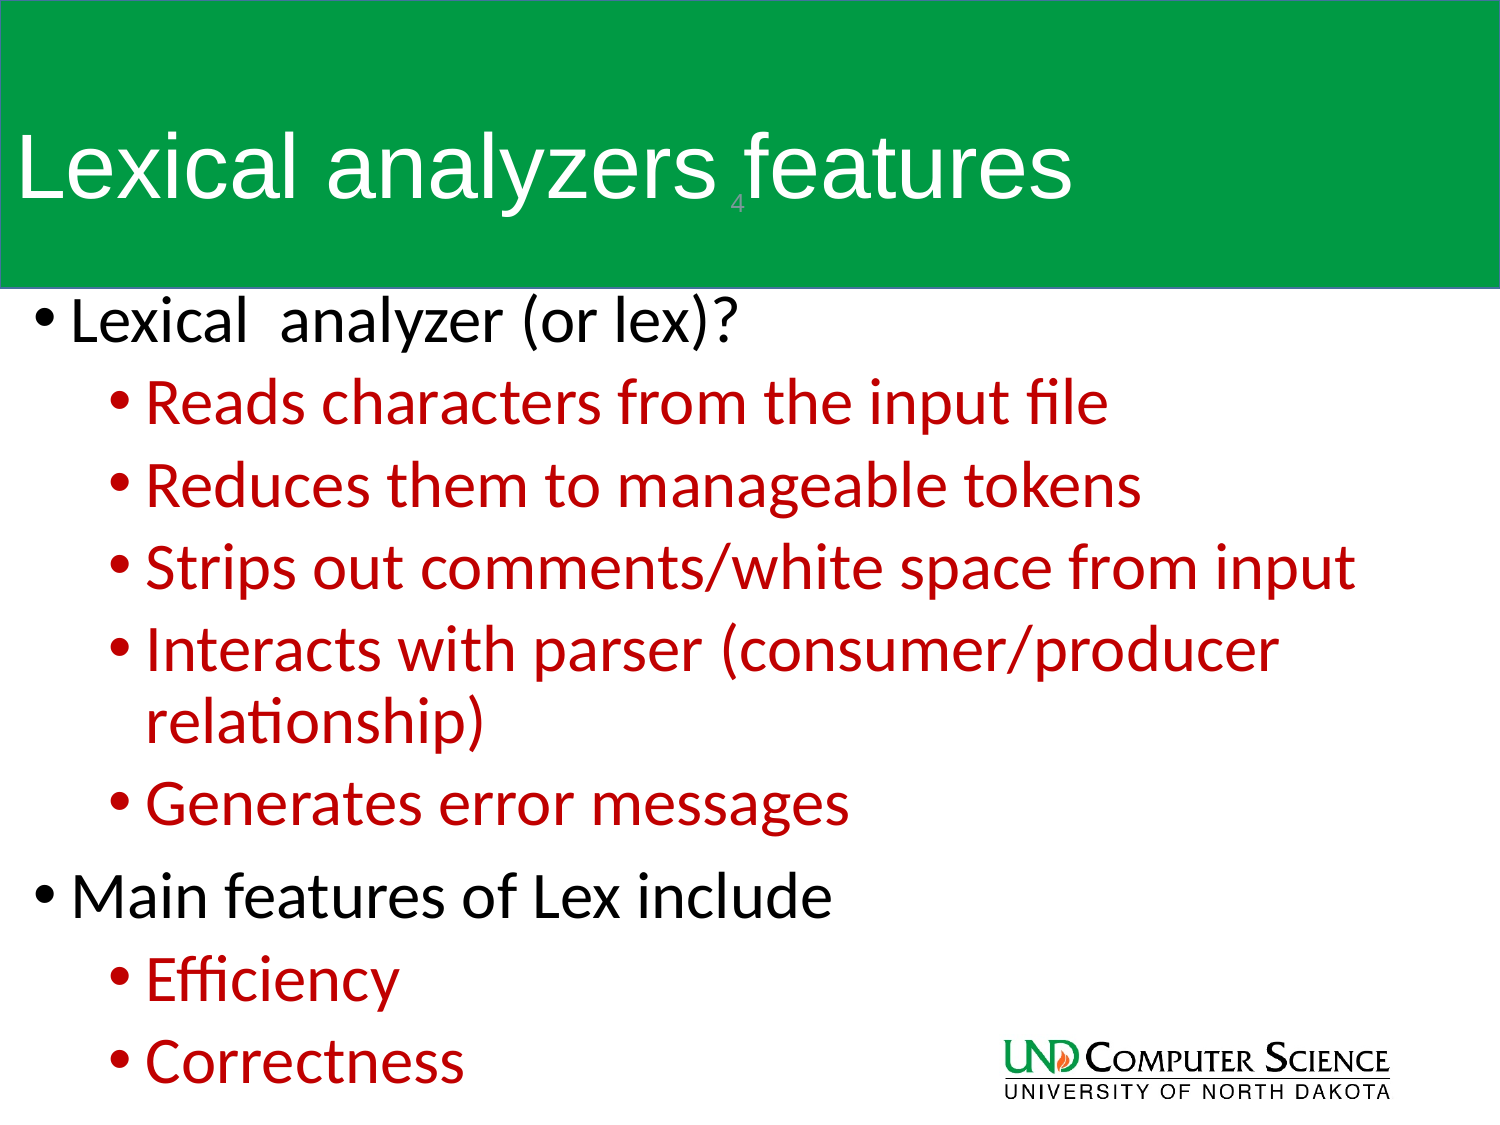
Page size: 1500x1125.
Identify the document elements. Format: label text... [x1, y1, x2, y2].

title Lexical analyzers features [0, 59, 1397, 278]
picture [999, 1034, 1397, 1104]
slide_number 4 [715, 168, 791, 241]
list Lexical analyzer (or lex)? Reads characters from the input file Reduces them to manageable tokens Strips out comments/white space from input Interacts with parser (consumer/producer relationship) Generates error messages Main features of Lex include Efficiency Correctness [18, 277, 1500, 970]
